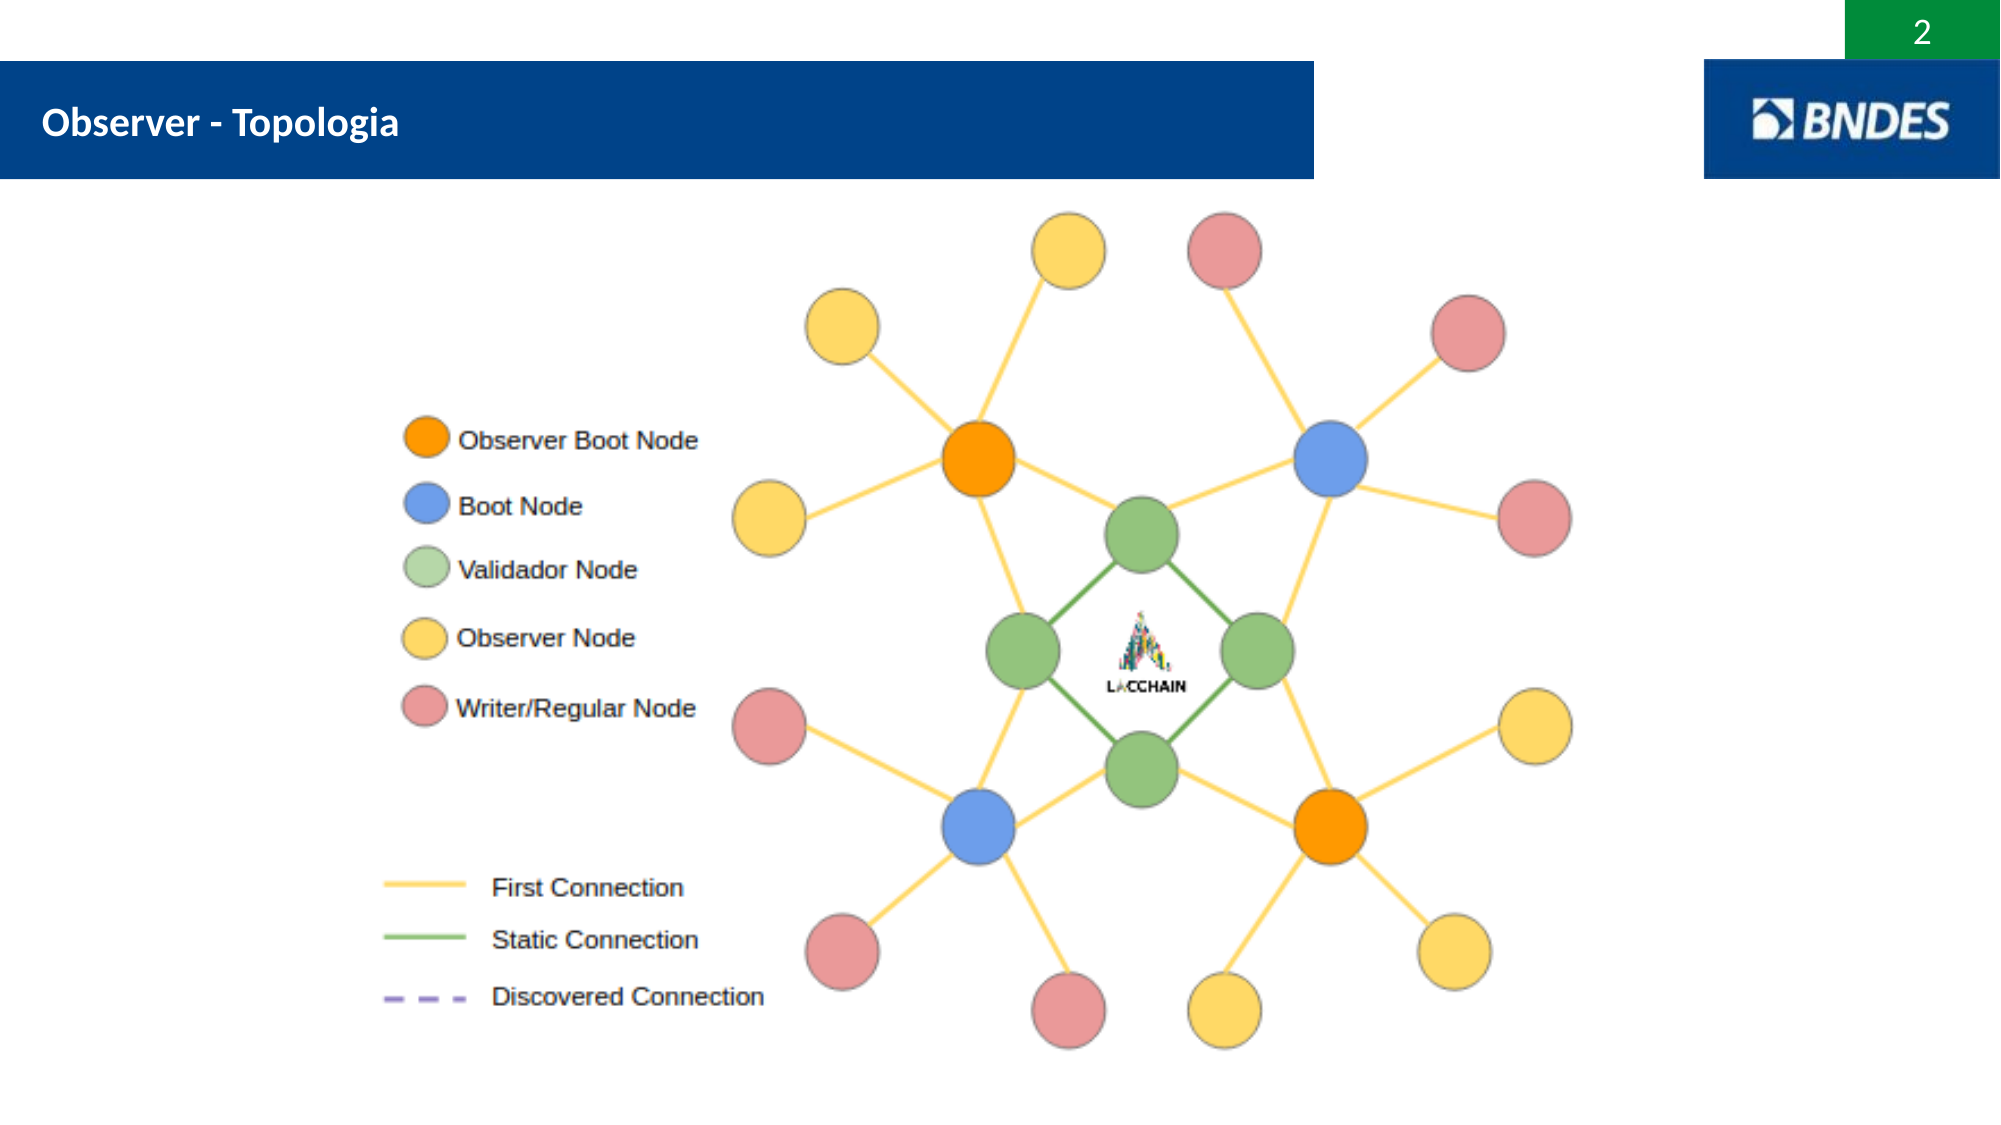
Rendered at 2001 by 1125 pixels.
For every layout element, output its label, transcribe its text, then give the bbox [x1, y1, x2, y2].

text_box [0, 60, 1315, 180]
picture [349, 207, 1621, 1099]
text_box Observer - Topologia [30, 89, 412, 151]
picture [1703, 59, 2000, 179]
